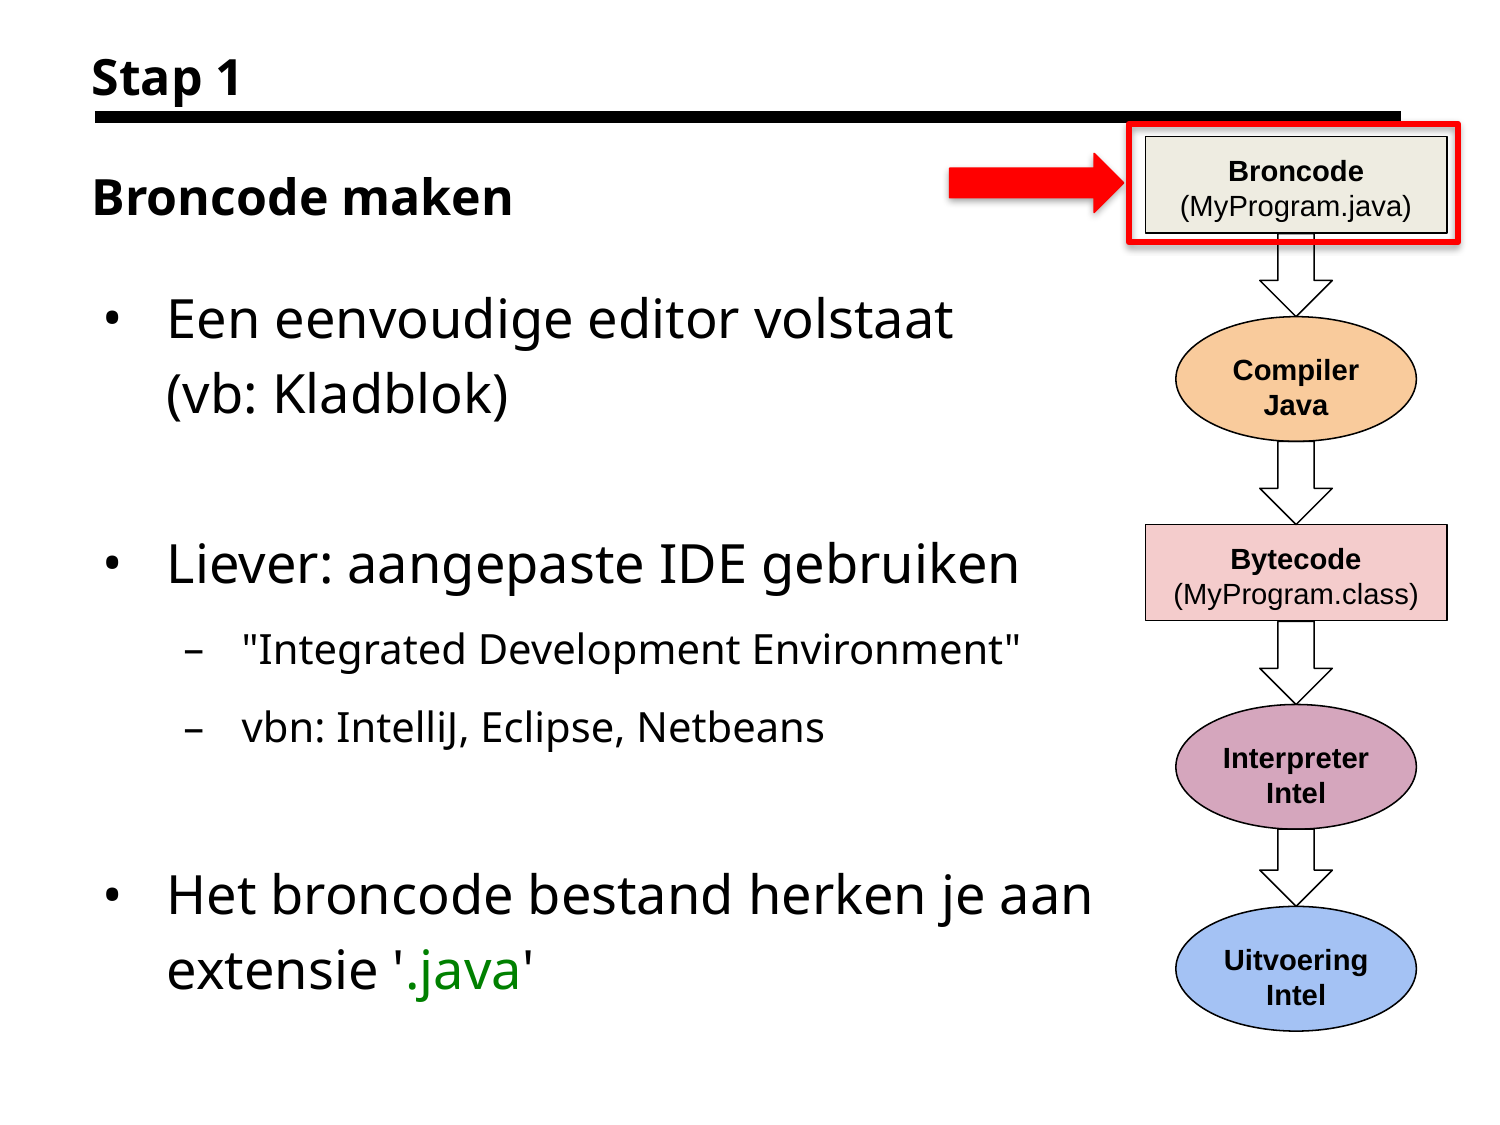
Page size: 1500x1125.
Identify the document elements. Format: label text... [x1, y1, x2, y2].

text_box [949, 153, 1123, 213]
list Een eenvoudige editor volstaat (vb: Kladblok) Liever: aangepaste IDE gebruiken "Integrated Development Environment" vbn: IntelliJ, Eclipse, Netbeans Het broncode bestand herken je aan extensie '.java' [76, 267, 1140, 1010]
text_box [1145, 136, 1448, 1032]
text_box [1128, 123, 1458, 242]
title Stap 1 Broncode maken [76, 38, 1359, 226]
